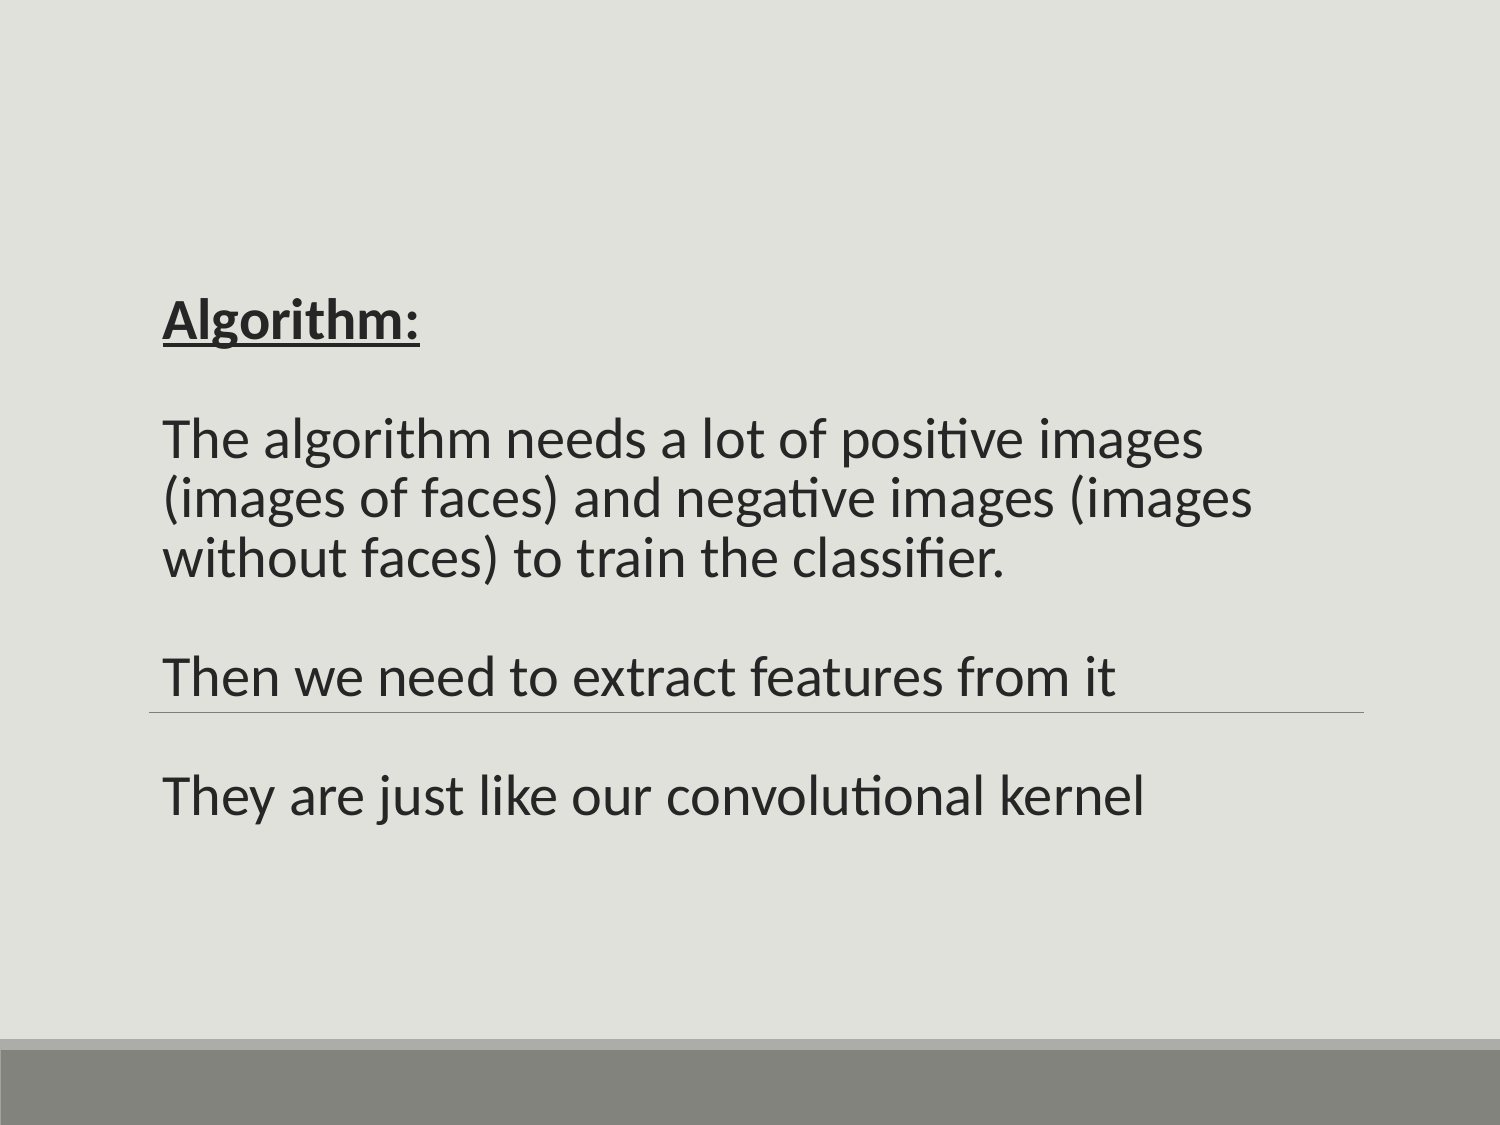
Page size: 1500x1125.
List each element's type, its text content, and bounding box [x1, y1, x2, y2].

title Algorithm: The algorithm needs a lot of positive images (images of faces) and negative images (images without faces) to train the classifier. Then we need to extract features from it They are just like our convolutional kernel [147, 113, 1367, 1014]
